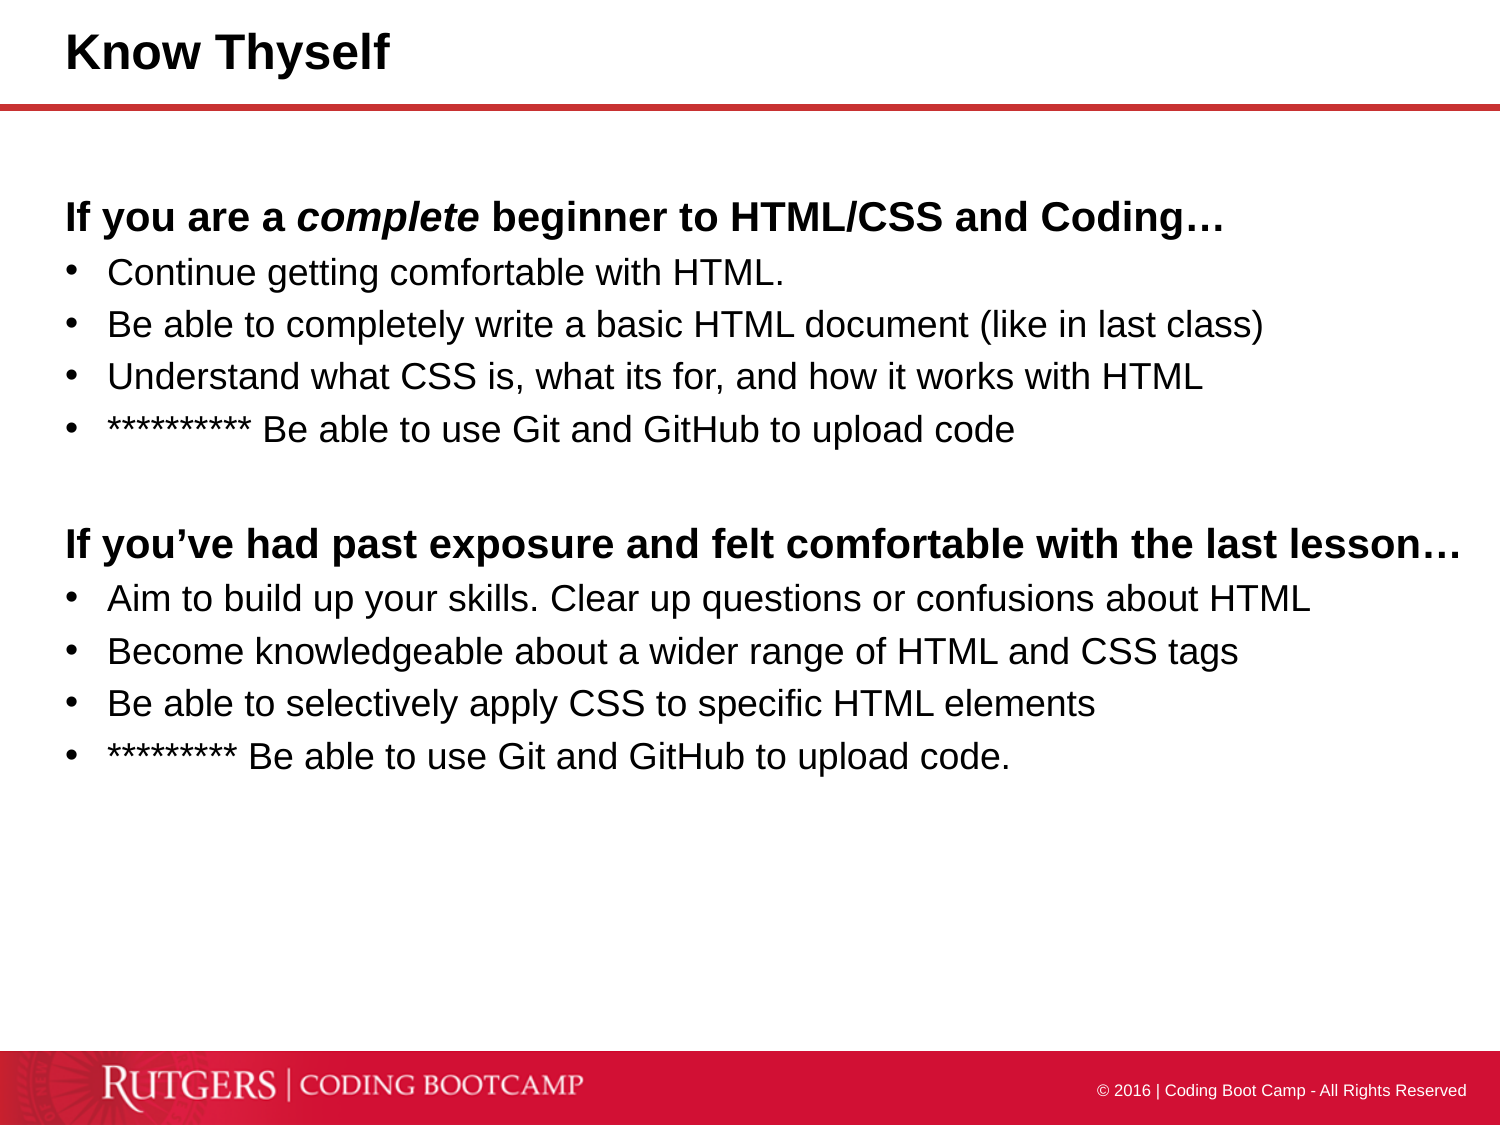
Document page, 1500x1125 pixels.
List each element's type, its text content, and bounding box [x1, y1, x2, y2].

title Know Thyself [50, 0, 948, 108]
text_box If you are a complete beginner to HTML/CSS and Coding… Continue getting comfortable with HTML. Be able to completely write a basic HTML document (like in last class) Understand what CSS is, what its for, and how it works with HTML ********** Be able to use Git and GitHub to upload code If you’ve had past exposure and felt comfortable with the last lesson… Aim to build up your skills. Clear up questions or confusions about HTML Become knowledgeable about a wider range of HTML and CSS tags Be able to selectively apply CSS to specific HTML elements ********* Be able to use Git and GitHub to upload code. [49, 174, 1484, 913]
picture [0, 1051, 650, 1125]
